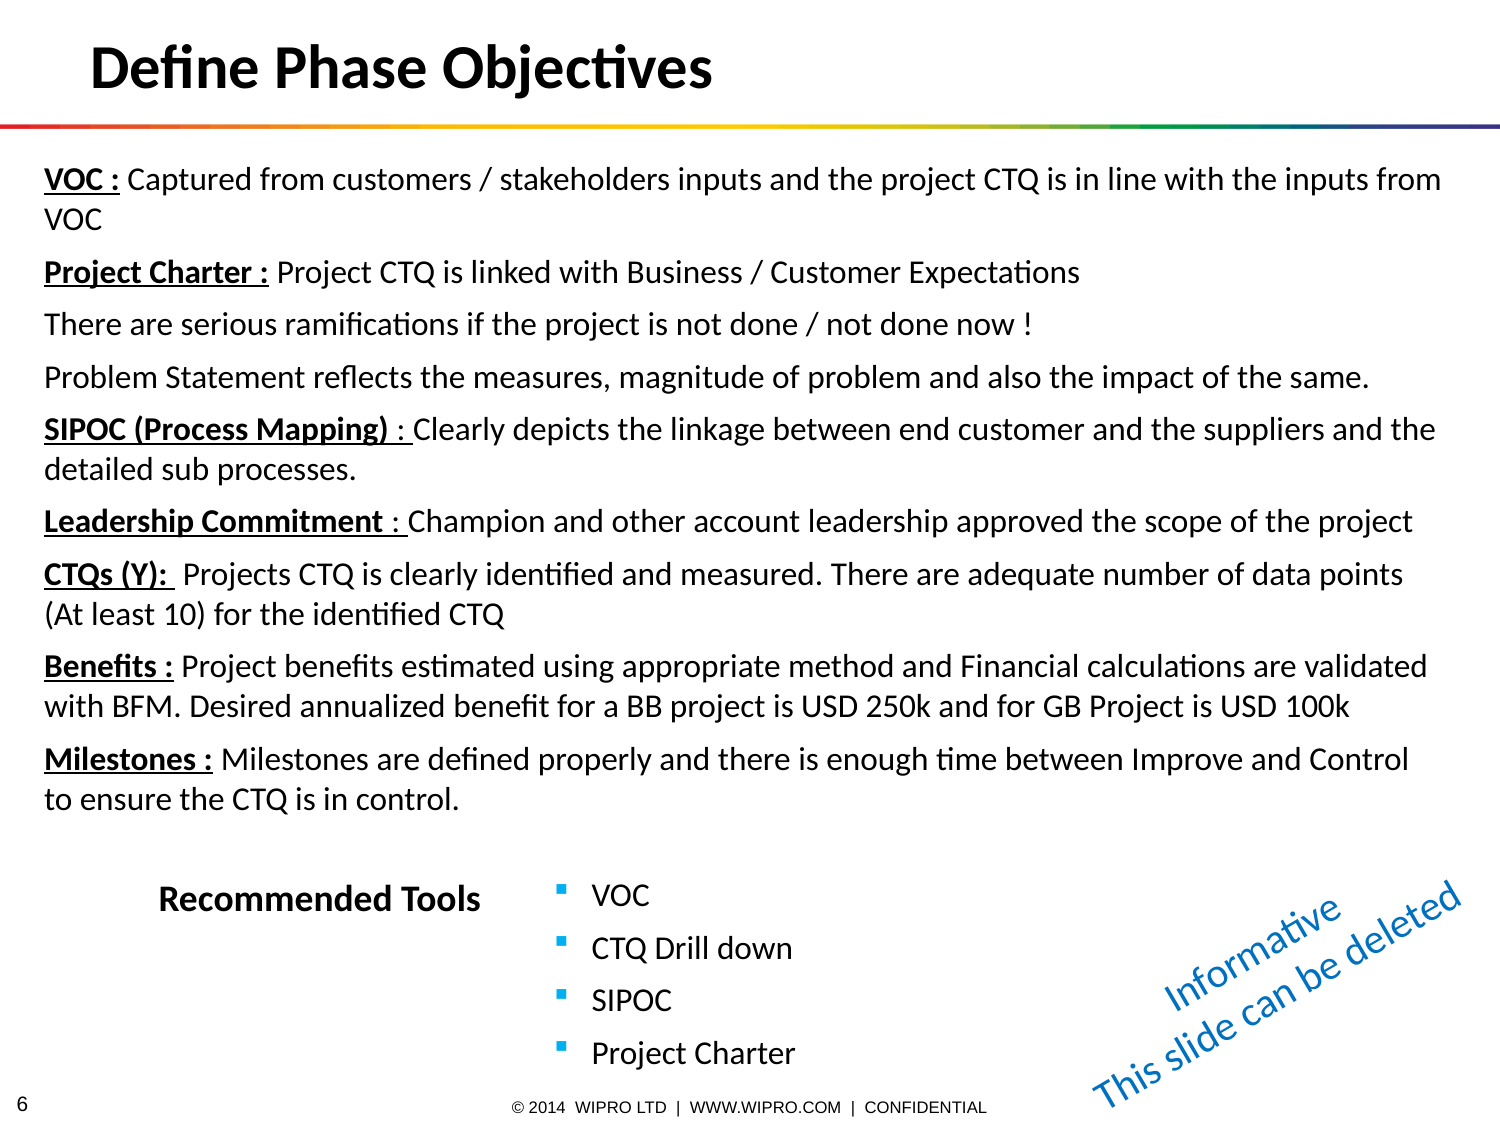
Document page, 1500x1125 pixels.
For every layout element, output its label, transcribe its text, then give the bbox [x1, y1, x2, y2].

list Recommended Tools [151, 866, 587, 972]
title Define Phase Objectives [74, 17, 1426, 109]
list VOC : Captured from customers / stakeholders inputs and the project CTQ is in line with the inputs from VOC Project Charter : Project CTQ is linked with Business / Customer Expectations There are serious ramifications if the project is not done / not done now ! Problem Statement reflects the measures, magnitude of problem and also the impact of the same. SIPOC (Process Mapping) : Clearly depicts the linkage between end customer and the suppliers and the detailed sub processes. Leadership Commitment : Champion and other account leadership approved the scope of the project CTQs (Y): Projects CTQ is clearly identified and measured. There are adequate number of data points (At least 10) for the identified CTQ Benefits : Project benefits estimated using appropriate method and Financial calculations are validated with BFM. Desired annualized benefit for a BB project is USD 250k and for GB Project is USD 100k Milestones : Milestones are defined properly and there is enough time between Improve and Control to ensure the CTQ is in control. [36, 149, 1454, 854]
text_box Informative This slide can be deleted [1036, 805, 1492, 1125]
list VOC CTQ Drill down SIPOC Project Charter [546, 866, 1120, 1104]
